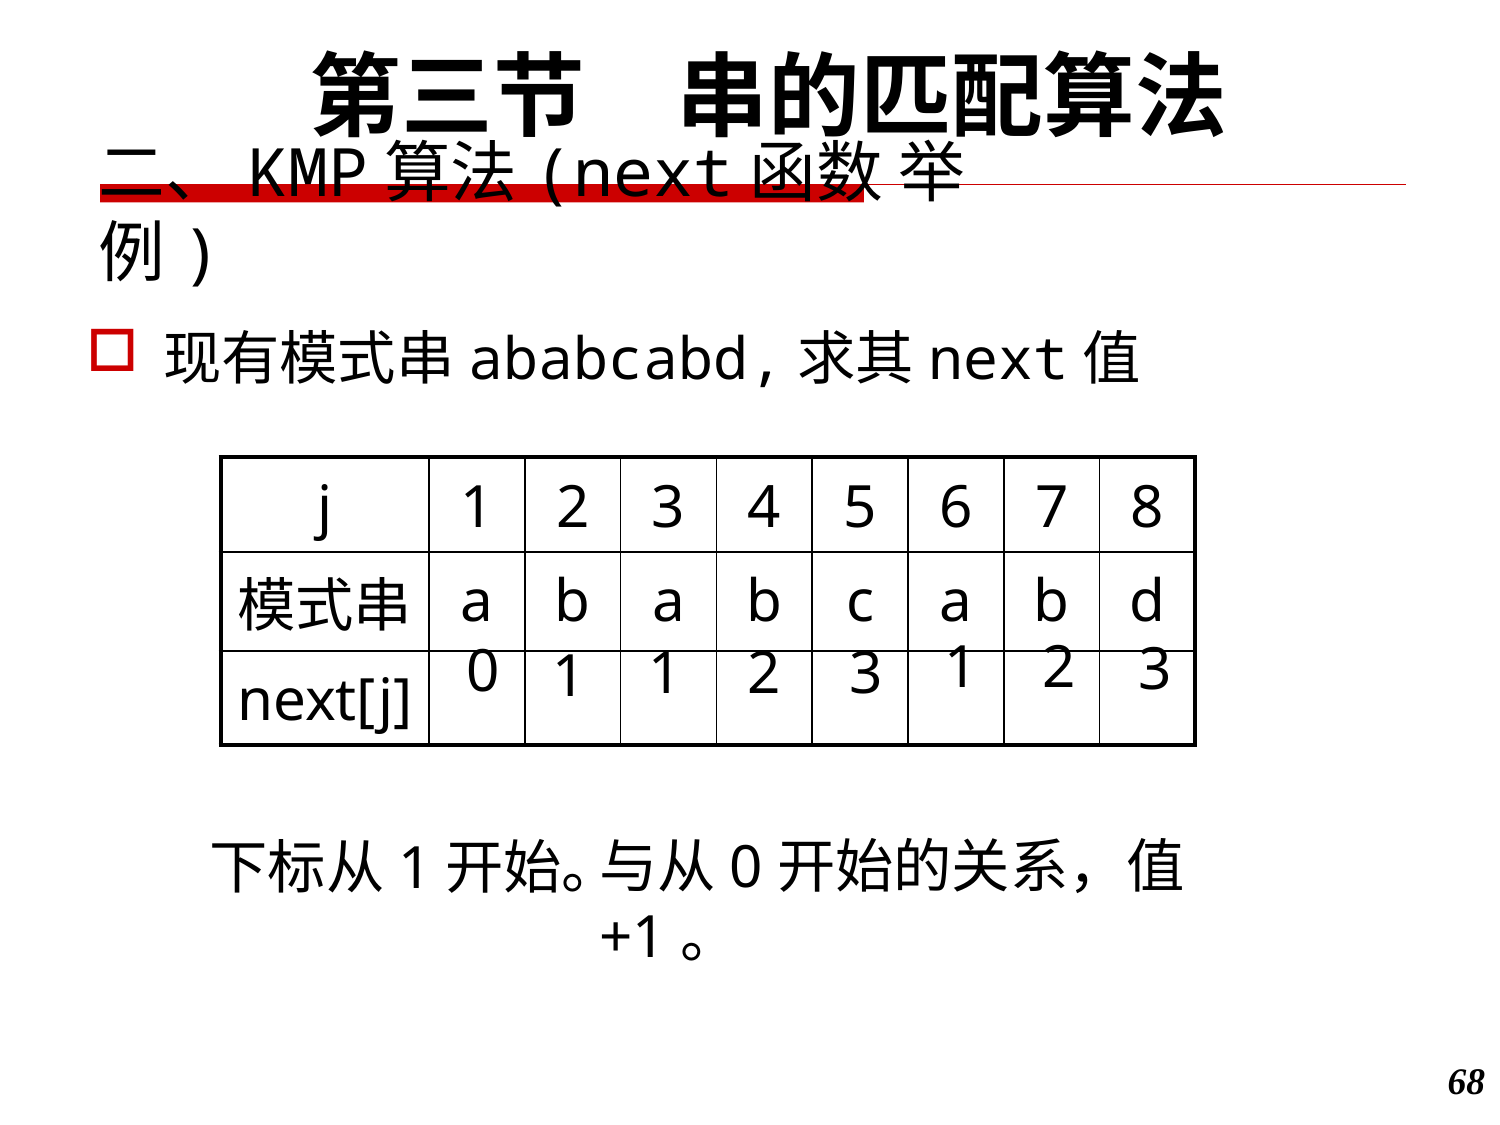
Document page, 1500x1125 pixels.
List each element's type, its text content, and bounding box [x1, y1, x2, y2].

text_box 1 [930, 621, 989, 707]
table_header 2 [526, 459, 620, 551]
table_cell next[j] [223, 652, 428, 743]
text_box 0 [451, 625, 511, 711]
table_cell a [909, 553, 1003, 650]
list 现有模式串ababcabd,求其next值 [71, 322, 1459, 472]
table_cell [526, 652, 620, 743]
text_box 2 [733, 627, 793, 713]
table_header 3 [621, 459, 716, 551]
table_cell [621, 652, 716, 743]
table_cell a [621, 553, 716, 650]
table_header 7 [1005, 459, 1099, 551]
table_cell [909, 652, 1003, 743]
table_cell [1005, 652, 1099, 743]
table_header 1 [430, 459, 524, 551]
table_cell b [717, 553, 811, 650]
table_cell [717, 652, 811, 743]
text_box 下标从1开始。 [194, 822, 584, 908]
table_header 8 [1100, 459, 1193, 551]
table_header 5 [813, 459, 907, 551]
title 二、KMP算法(next函数 举例) [83, 184, 1022, 297]
text_box 2 [1027, 621, 1087, 707]
table_header 6 [909, 459, 1003, 551]
table_cell [1100, 652, 1193, 743]
text_box 68 [1400, 1049, 1500, 1110]
text_box 3 [835, 627, 895, 713]
table_cell b [1005, 553, 1099, 650]
table_header j [223, 459, 428, 551]
table_cell [813, 652, 907, 743]
table_cell a [430, 553, 524, 650]
table_cell 模式串 [223, 553, 428, 650]
text_box 1 [537, 630, 597, 715]
table_cell c [813, 553, 907, 650]
table_header 4 [717, 459, 811, 551]
table_cell b [526, 553, 620, 650]
text_box 第三节 串的匹配算法 [75, 30, 1463, 156]
table_cell [430, 652, 524, 743]
text_box 1 [633, 627, 693, 713]
text_box 与从0开始的关系，值+1。 [584, 822, 1294, 977]
text_box 3 [1123, 624, 1183, 709]
table_cell d [1100, 553, 1193, 650]
